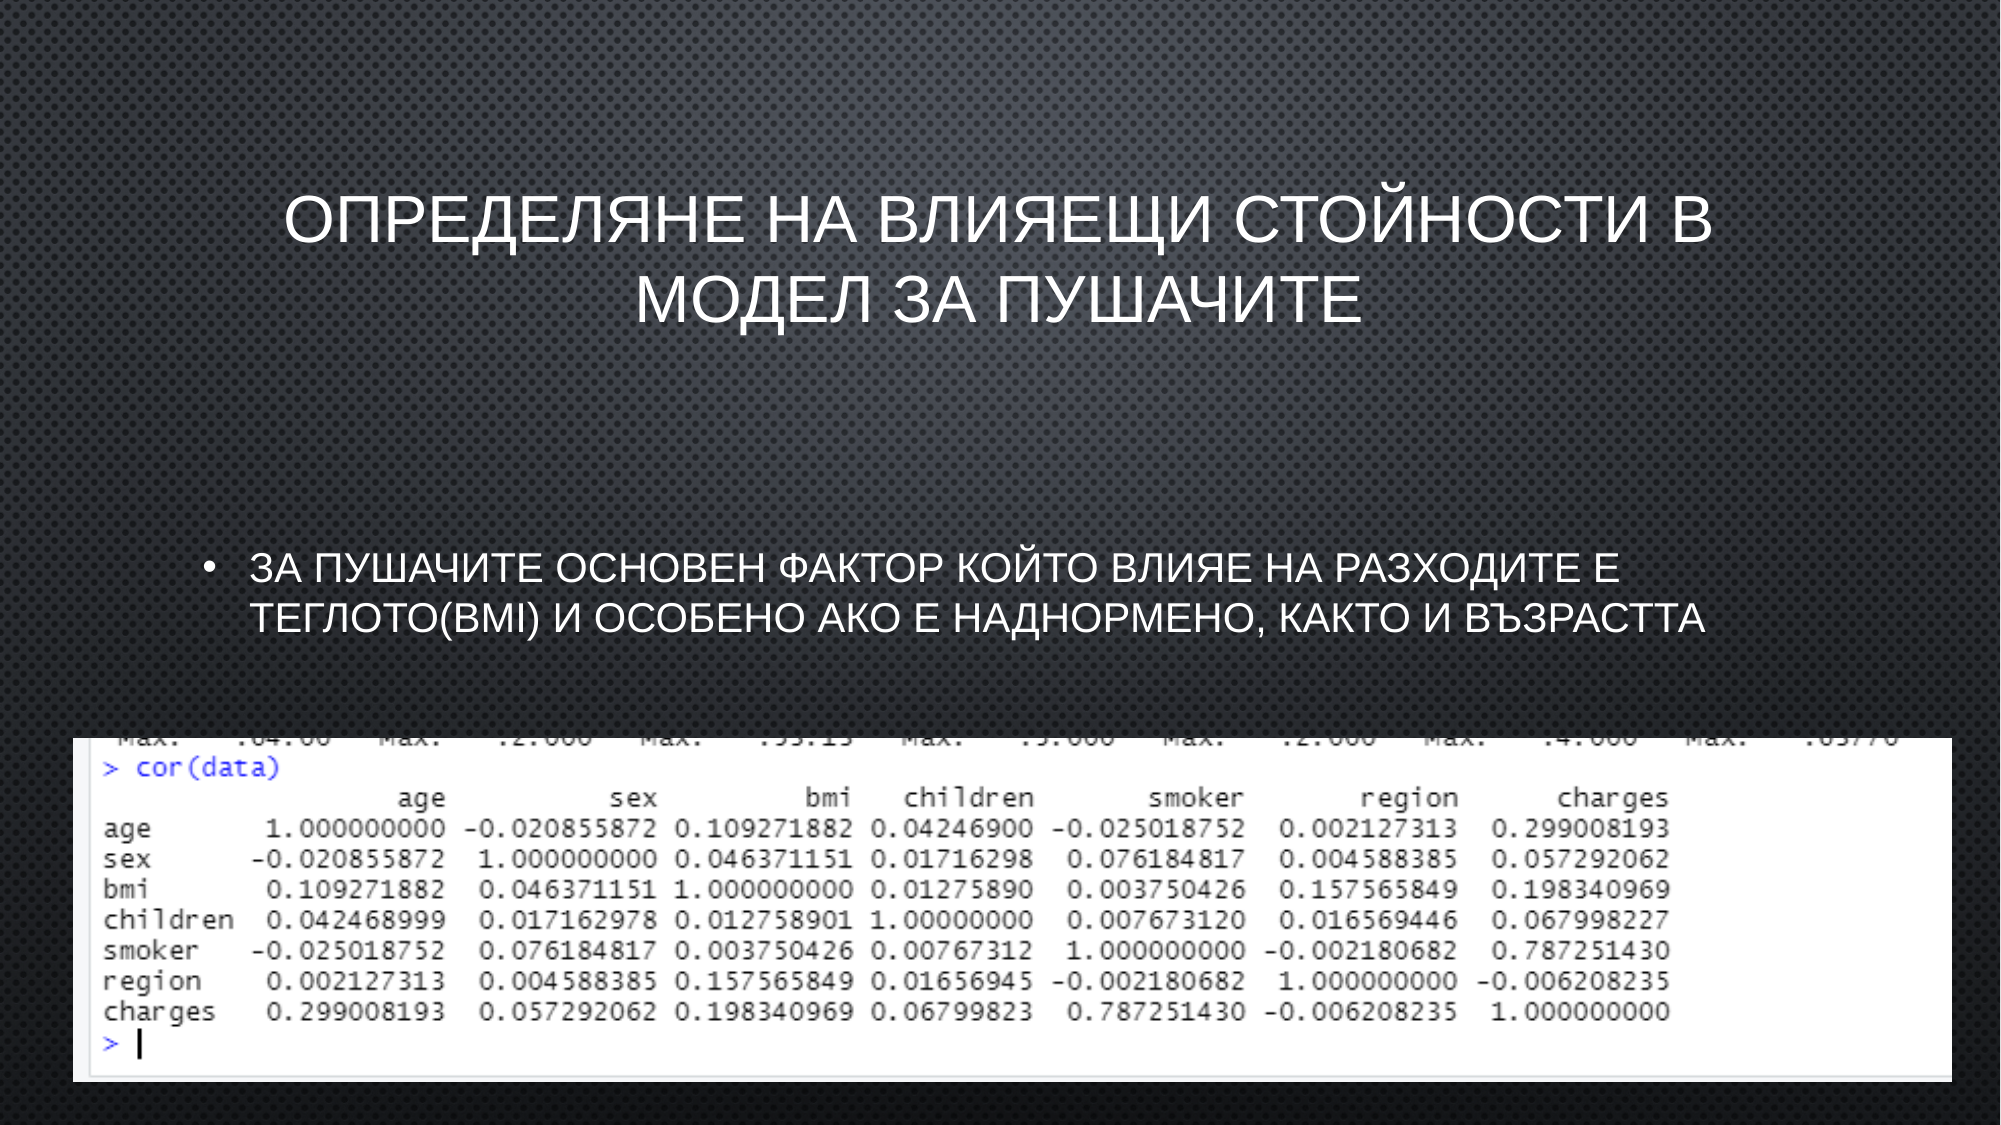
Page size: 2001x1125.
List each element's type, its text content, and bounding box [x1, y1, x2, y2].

picture [73, 737, 1952, 1082]
list За пушачите основен фактор който влияе на разходите е теглото(BMI) и особено ако е наднормено, както и възрастта [187, 334, 1813, 737]
title Определяне на влияещи стойности в модел за пушачите [187, 99, 1813, 334]
